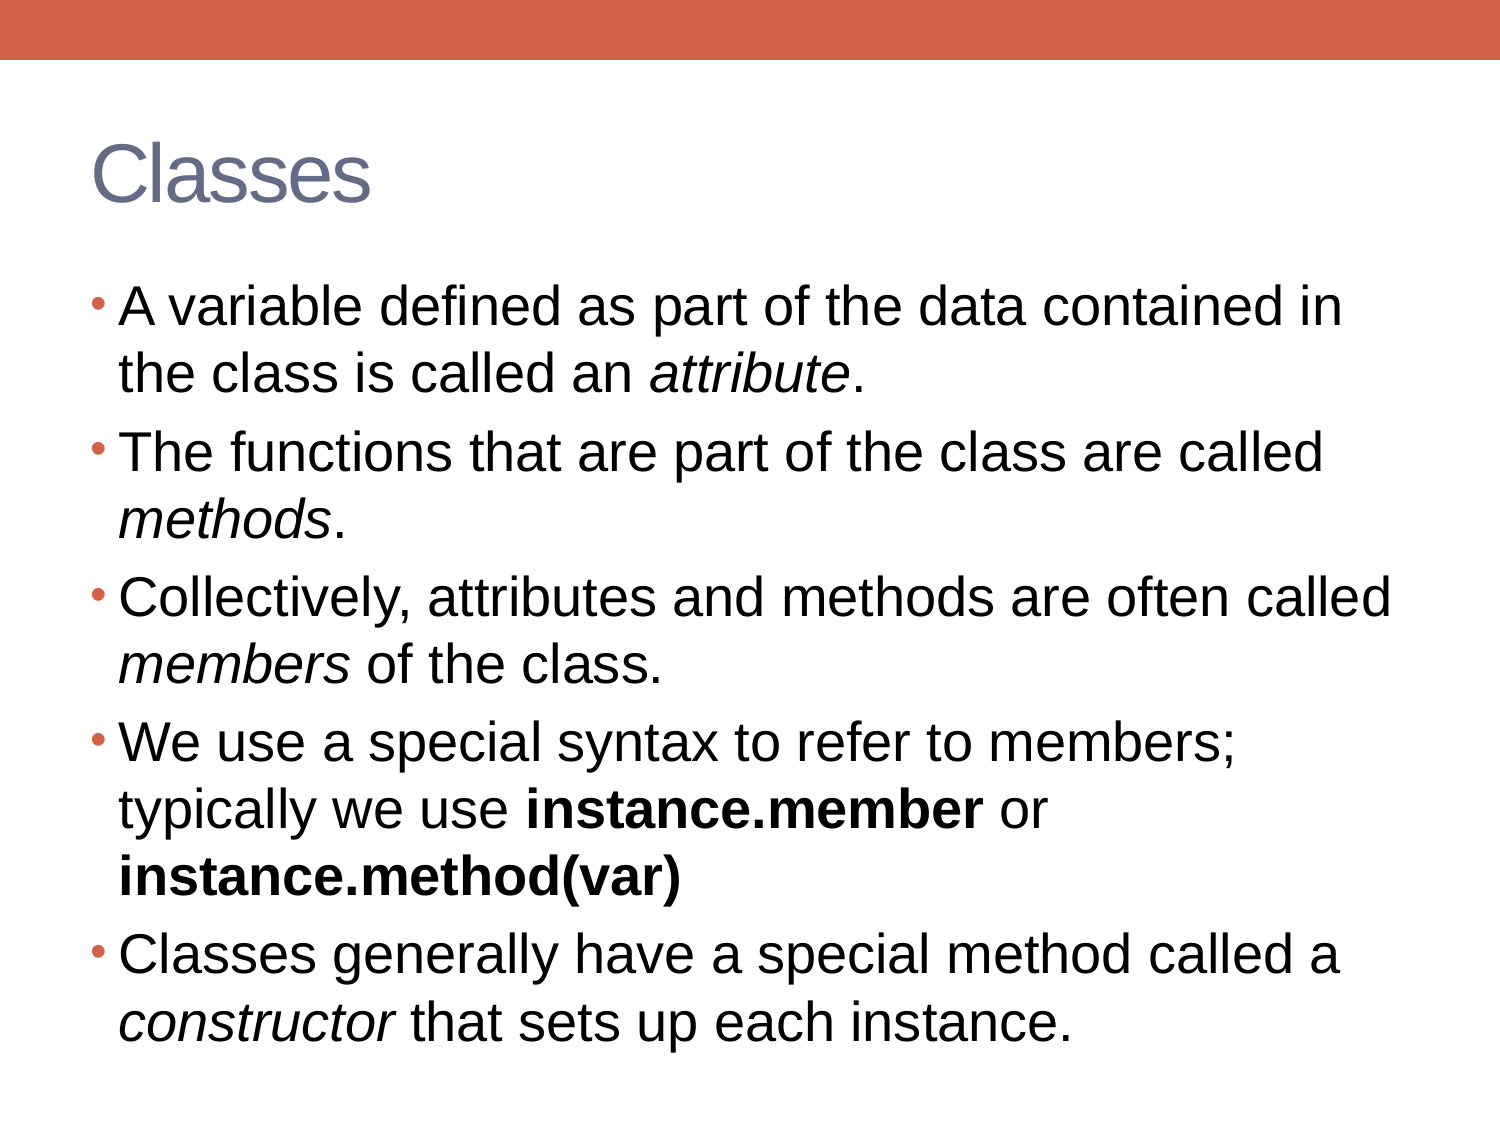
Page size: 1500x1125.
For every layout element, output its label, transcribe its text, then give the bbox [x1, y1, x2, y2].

list A variable defined as part of the data contained in the class is called an attribute. The functions that are part of the class are called methods. Collectively, attributes and methods are often called members of the class. We use a special syntax to refer to members; typically we use instance.member or instance.method(var) Classes generally have a special method called a constructor that sets up each instance. [75, 262, 1425, 1063]
title Classes [75, 87, 1425, 250]
